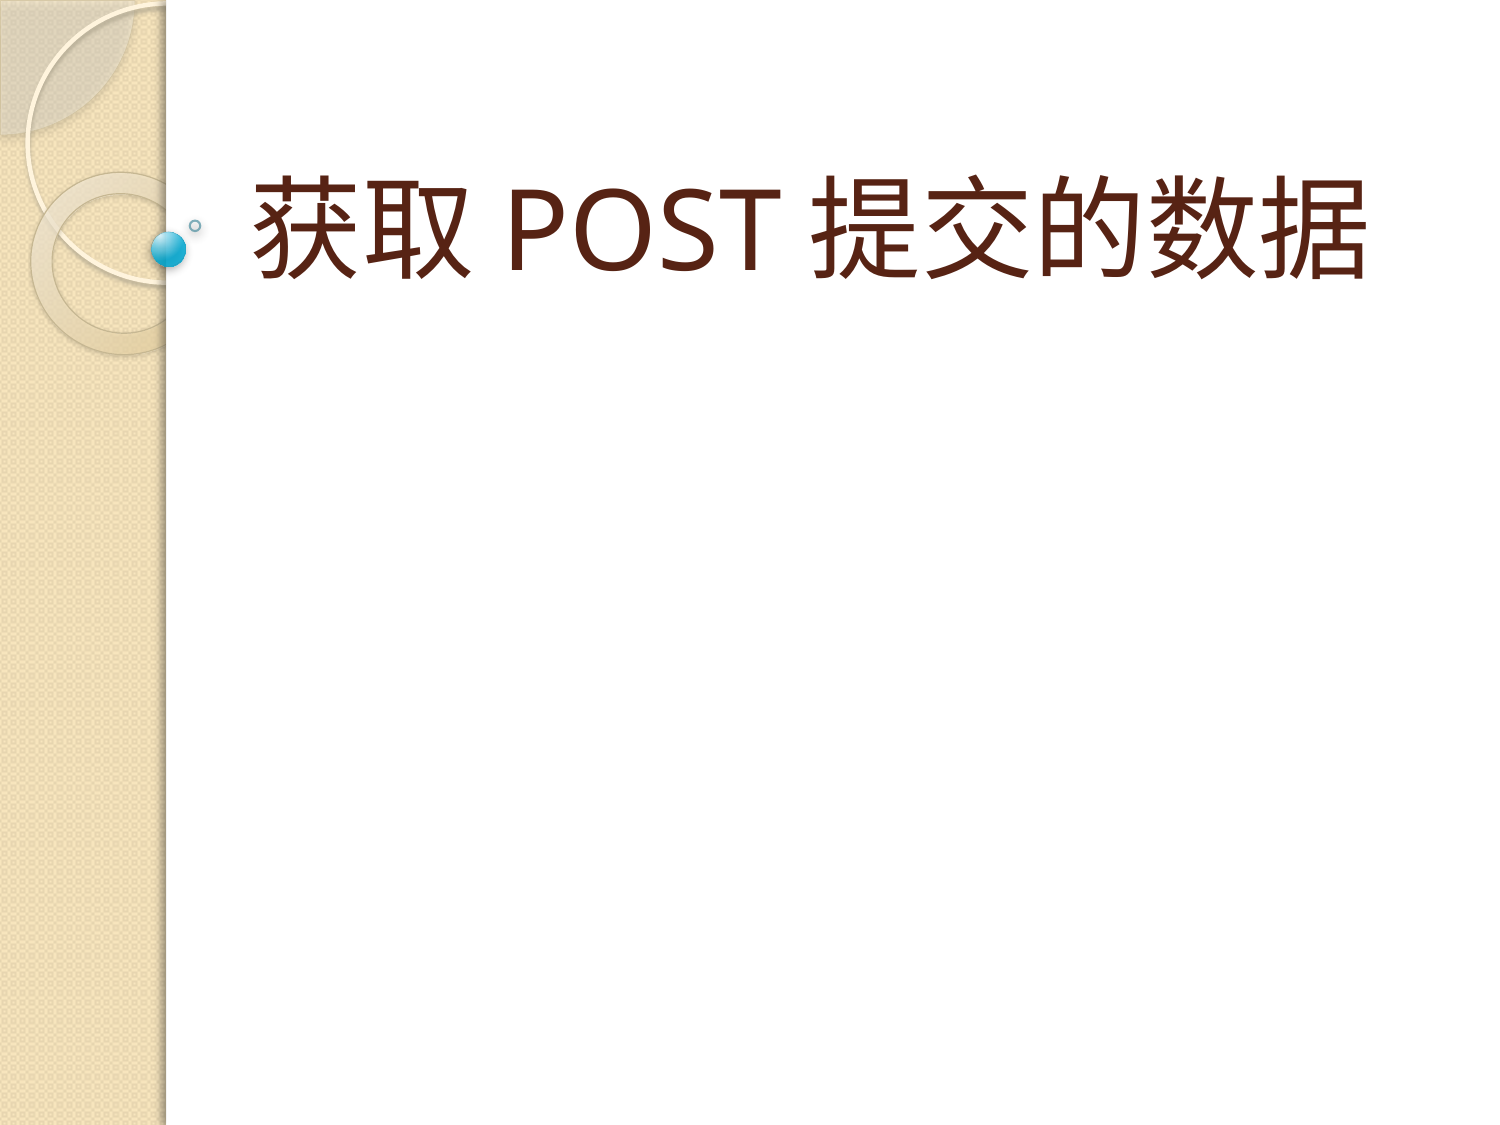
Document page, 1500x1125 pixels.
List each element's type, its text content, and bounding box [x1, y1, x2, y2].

title 获取POST提交的数据 [234, 59, 1450, 301]
